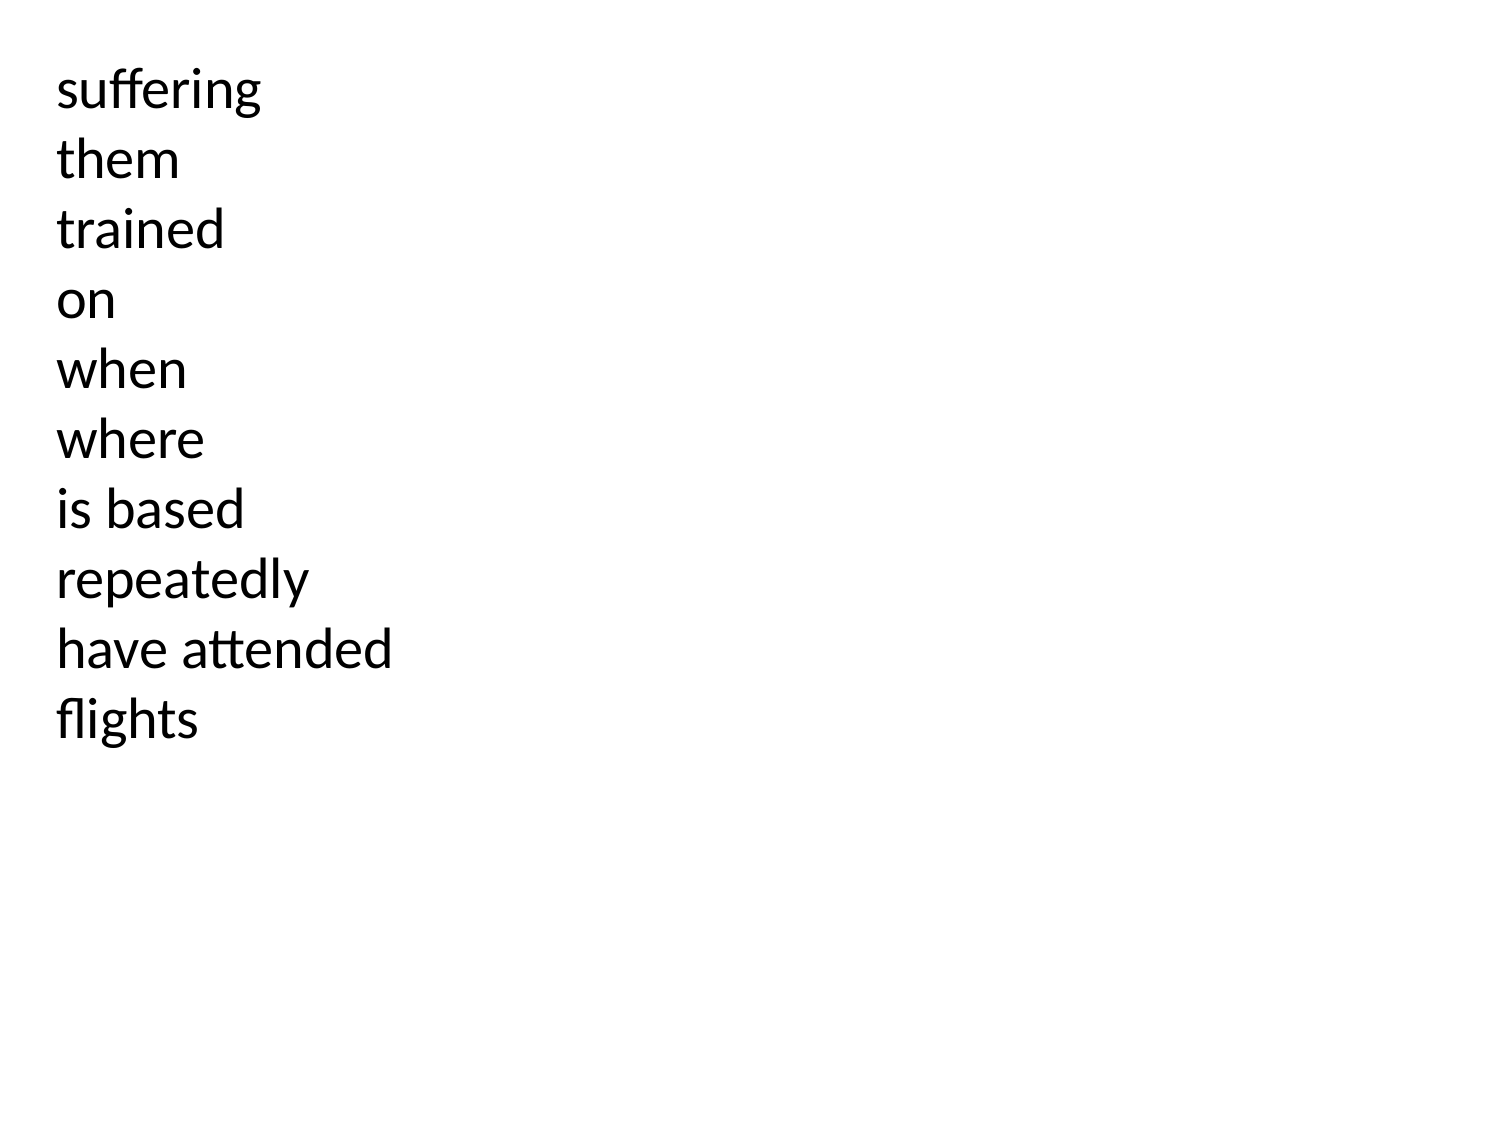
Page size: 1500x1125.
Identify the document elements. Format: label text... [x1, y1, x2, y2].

text_box suffering them trained on when where is based repeatedly have attended flights [41, 42, 1317, 758]
